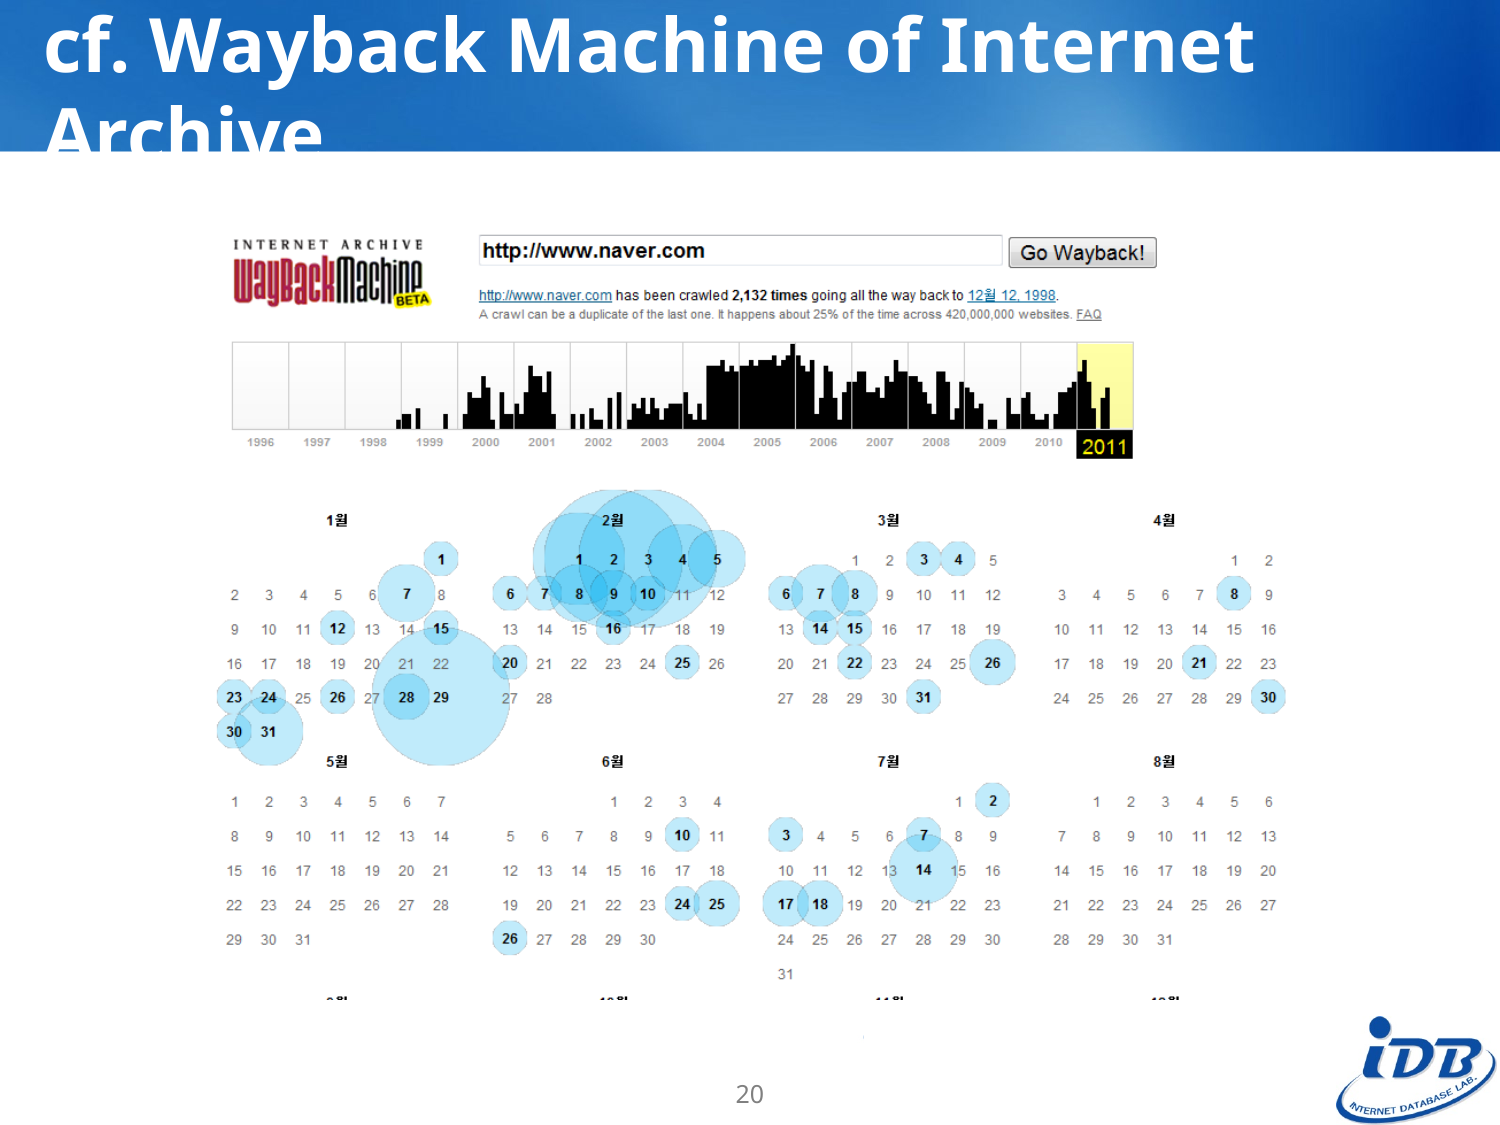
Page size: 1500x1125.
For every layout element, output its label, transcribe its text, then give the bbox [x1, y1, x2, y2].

title cf. Wayback Machine of Internet Archive [28, 23, 1472, 153]
picture [0, 0, 1500, 1125]
slide_number 20 [688, 1078, 812, 1114]
